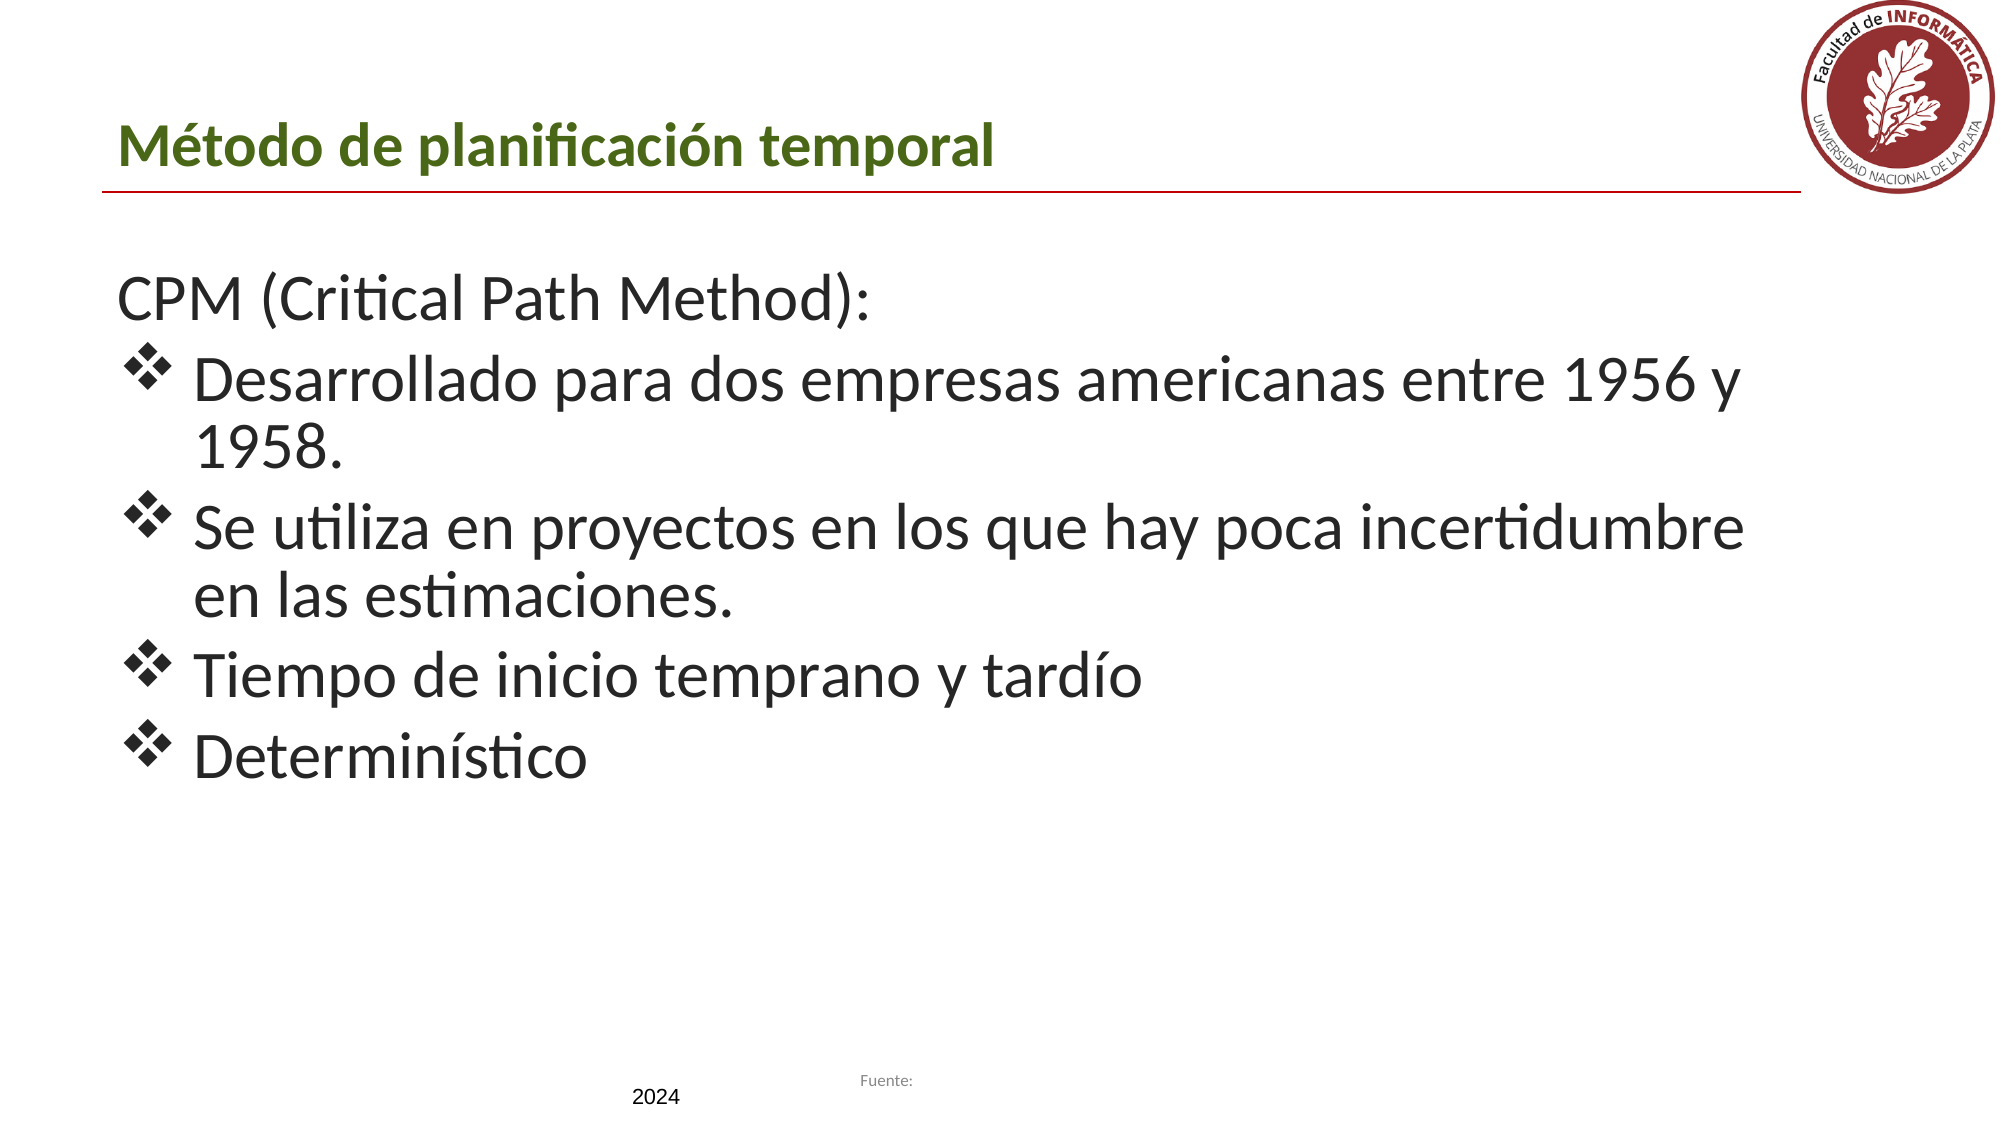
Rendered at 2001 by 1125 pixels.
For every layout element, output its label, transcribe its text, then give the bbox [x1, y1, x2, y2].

list CPM (Critical Path Method): Desarrollado para dos empresas americanas entre 1956 y 1958. Se utiliza en proyectos en los que hay poca incertidumbre en las estimaciones. Tiempo de inicio temprano y tardío Determinístico [102, 258, 1821, 994]
picture [1801, 0, 2000, 195]
title Método de planificación temporal [102, 54, 1790, 240]
